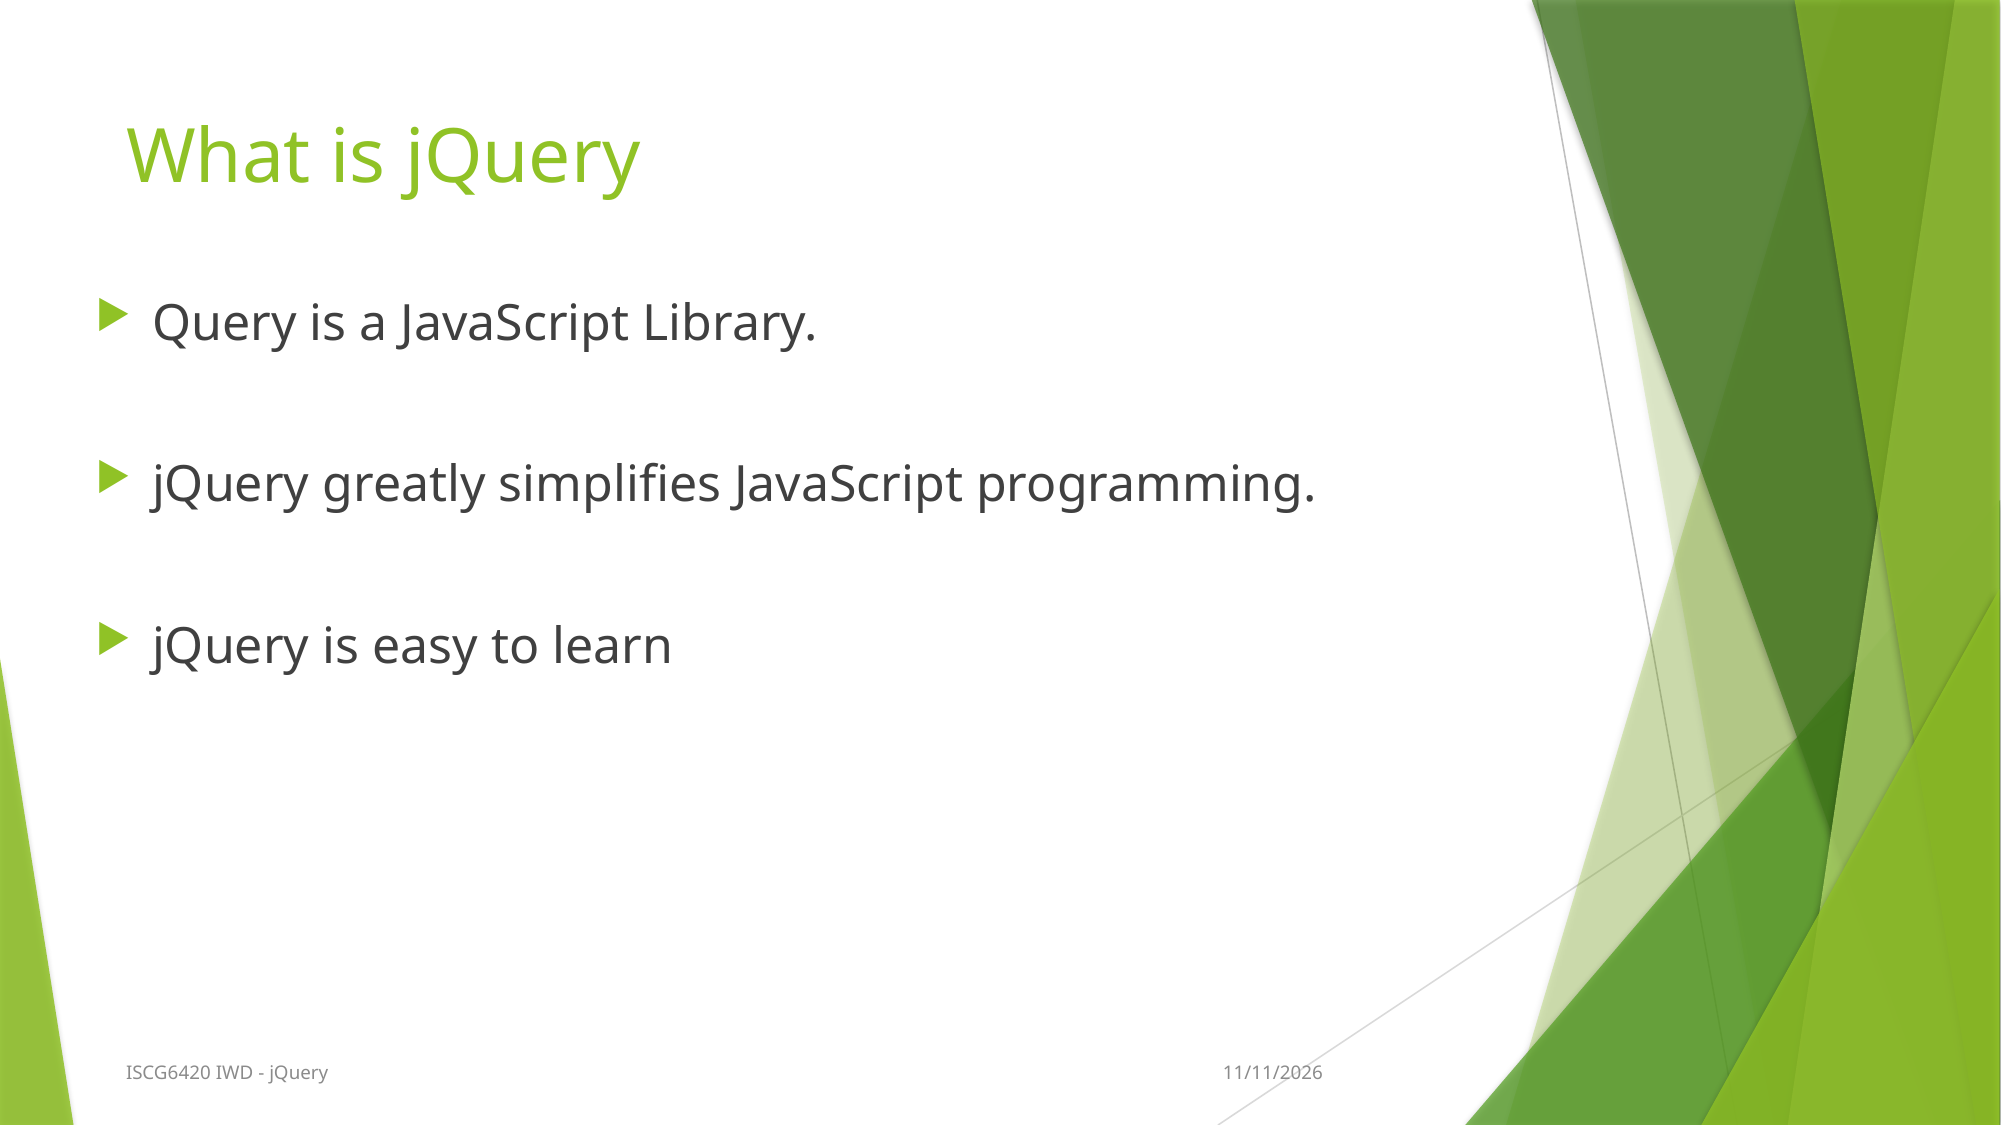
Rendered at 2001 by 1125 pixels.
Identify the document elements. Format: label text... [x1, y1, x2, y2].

footer ISCG6420 IWD - jQuery [111, 1043, 1145, 1104]
list Query is a JavaScript Library. jQuery greatly simplifies JavaScript programming. jQuery is easy to learn [80, 282, 1625, 981]
title What is jQuery [111, 99, 1522, 282]
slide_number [1188, 1043, 1338, 1104]
